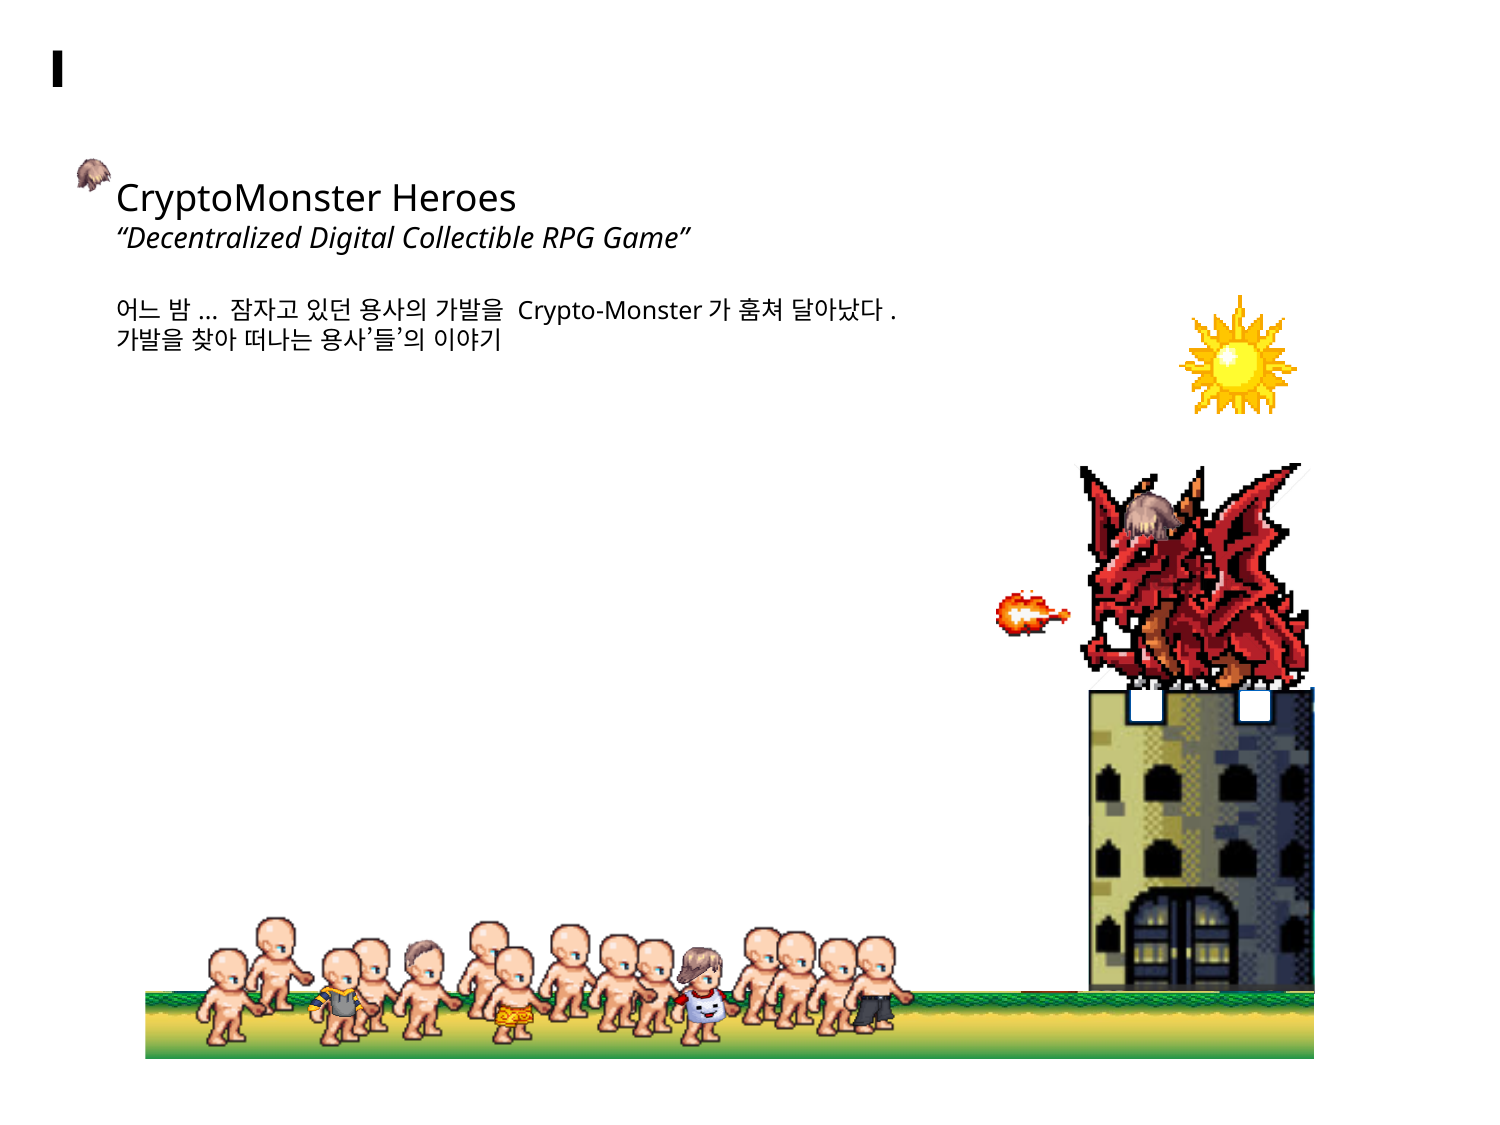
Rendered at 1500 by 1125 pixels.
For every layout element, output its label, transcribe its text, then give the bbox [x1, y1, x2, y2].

text_box CryptoMonster Heroes “Decentralized Digital Collectible RPG Game” [101, 167, 705, 262]
text_box Ⅰ [33, 29, 82, 105]
text_box 어느 밤... 잠자고 있던 용사의 가발을 Crypto-Monster가 훔쳐 달아났다. 가발을 찾아 떠나는 용사’들’의 이야기 [101, 287, 1141, 363]
picture [144, 463, 1315, 1059]
picture [53, 134, 116, 211]
picture [1178, 295, 1297, 414]
